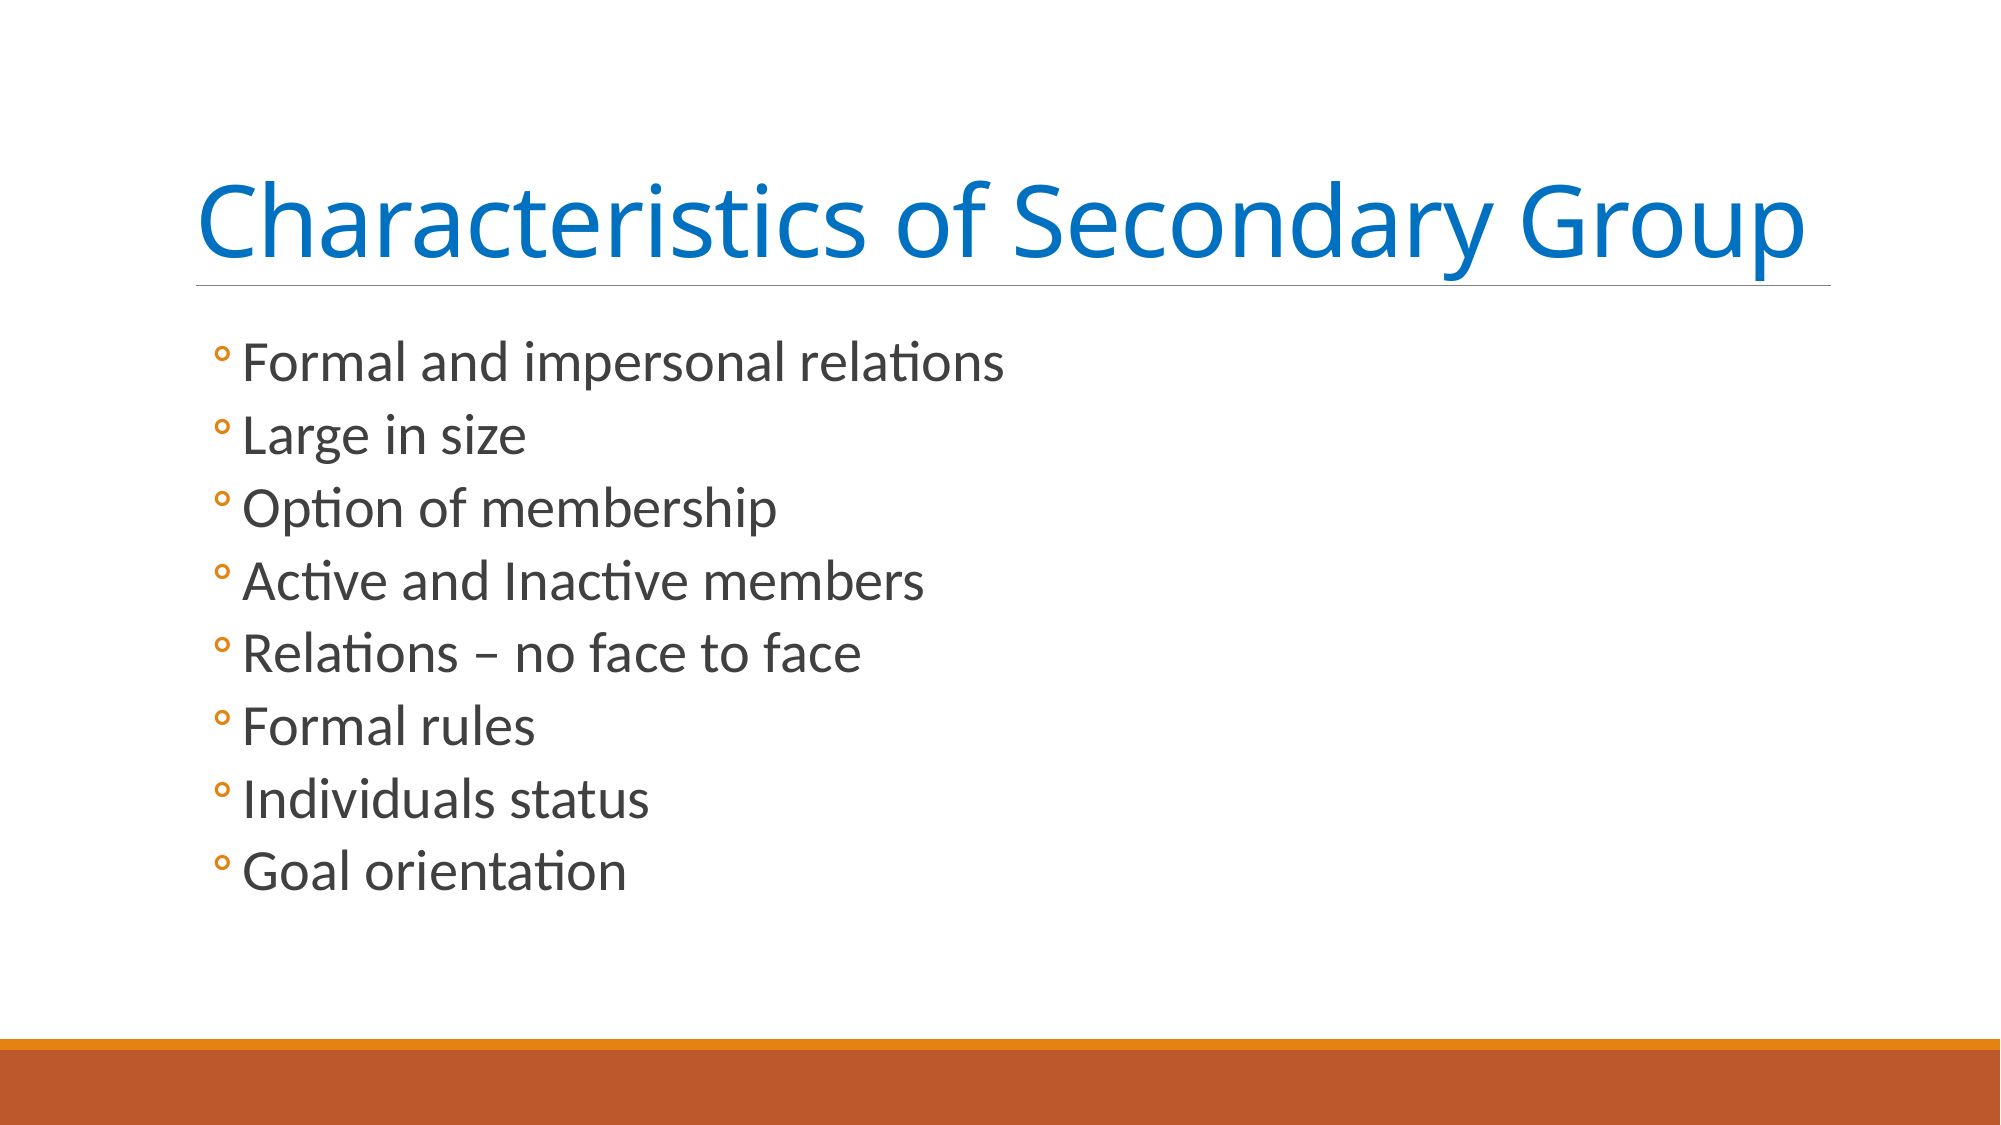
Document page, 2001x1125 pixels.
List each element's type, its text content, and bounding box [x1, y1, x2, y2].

list Formal and impersonal relations Large in size Option of membership Active and Inactive members Relations – no face to face Formal rules Individuals status Goal orientation [180, 329, 1695, 1001]
title Characteristics of Secondary Group [180, 47, 1830, 285]
